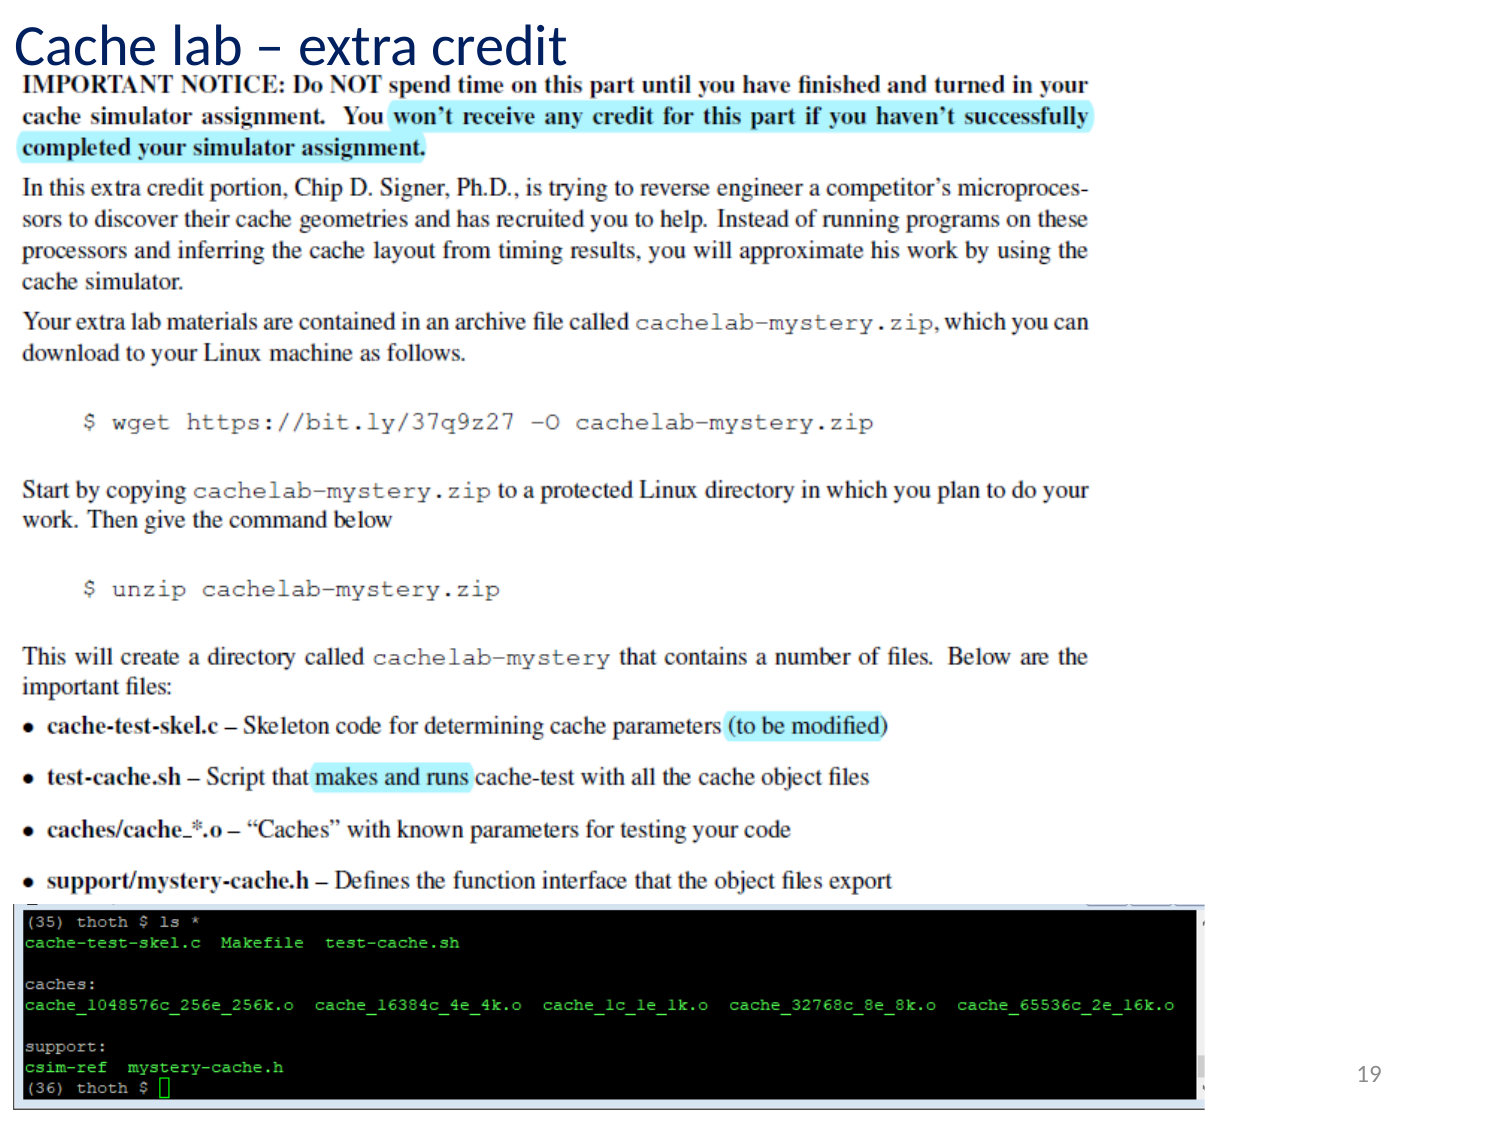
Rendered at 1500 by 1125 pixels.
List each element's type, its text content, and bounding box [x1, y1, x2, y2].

slide_number 19 [1205, 1042, 1397, 1103]
text_box Cache lab – extra credit [0, 0, 1335, 85]
picture [0, 64, 1205, 1110]
